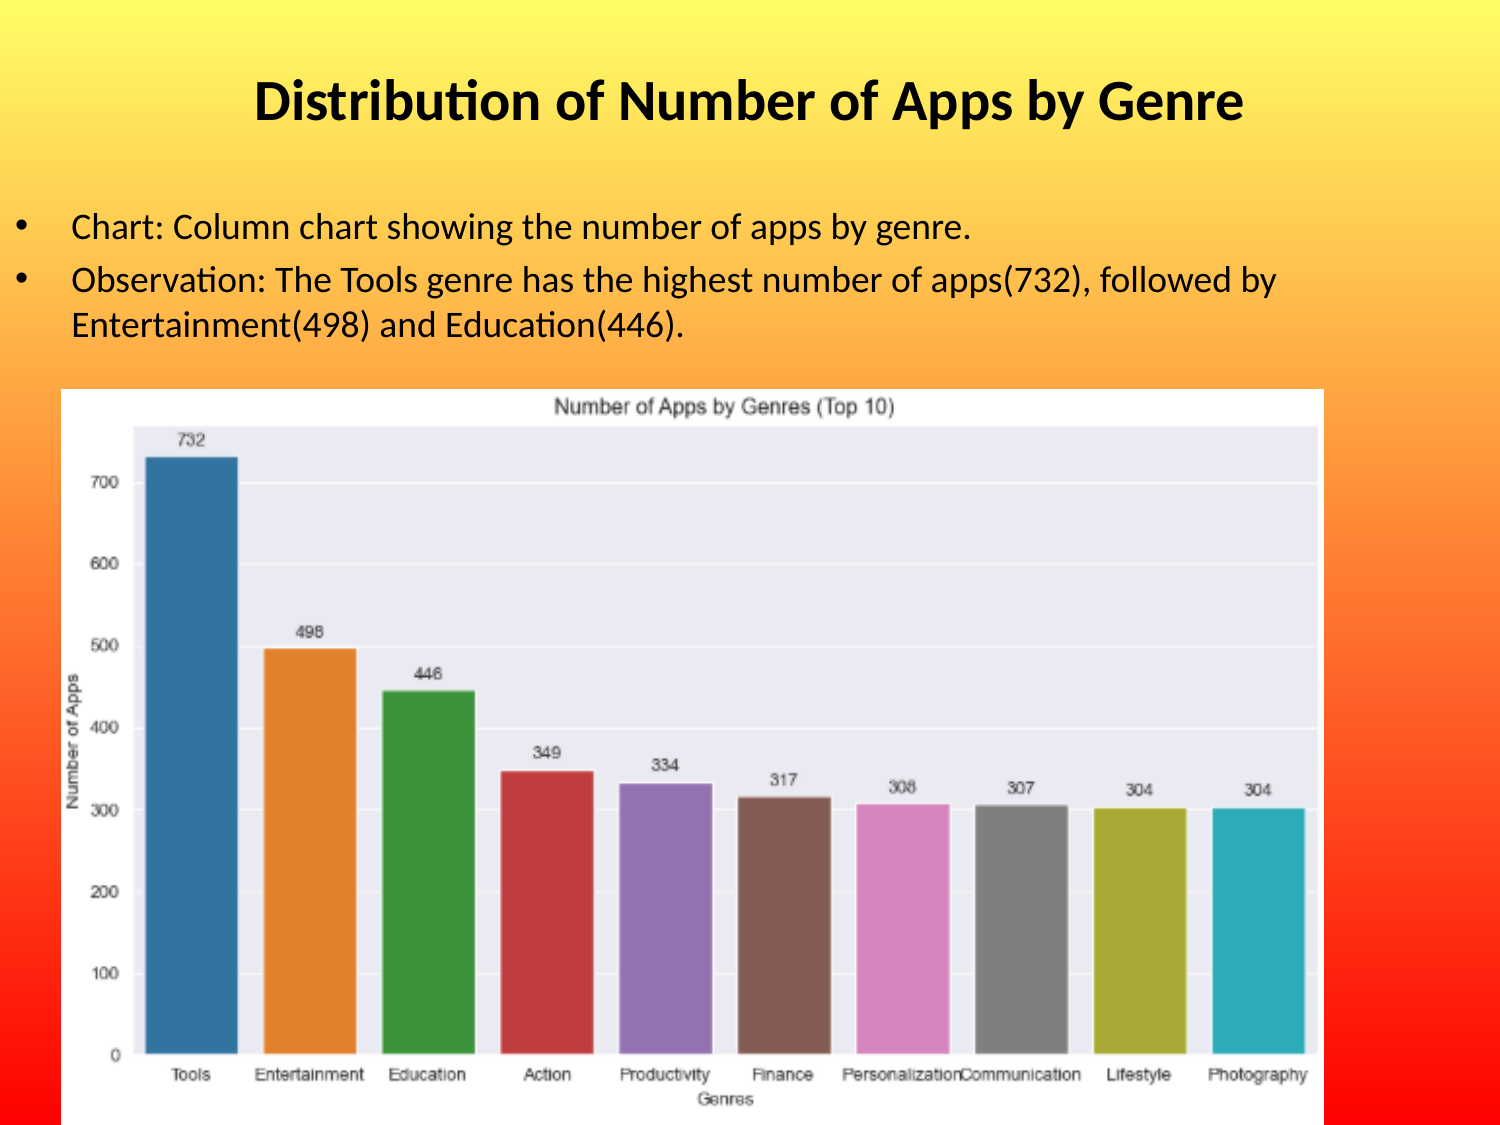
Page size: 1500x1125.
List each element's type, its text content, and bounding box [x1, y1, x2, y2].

title Distribution of Number of Apps by Genre [0, 0, 1500, 194]
picture [61, 389, 1324, 1125]
list Chart: Column chart showing the number of apps by genre. Observation: The Tools genre has the highest number of apps(732), followed by Entertainment(498) and Education(446). [0, 194, 1500, 1125]
